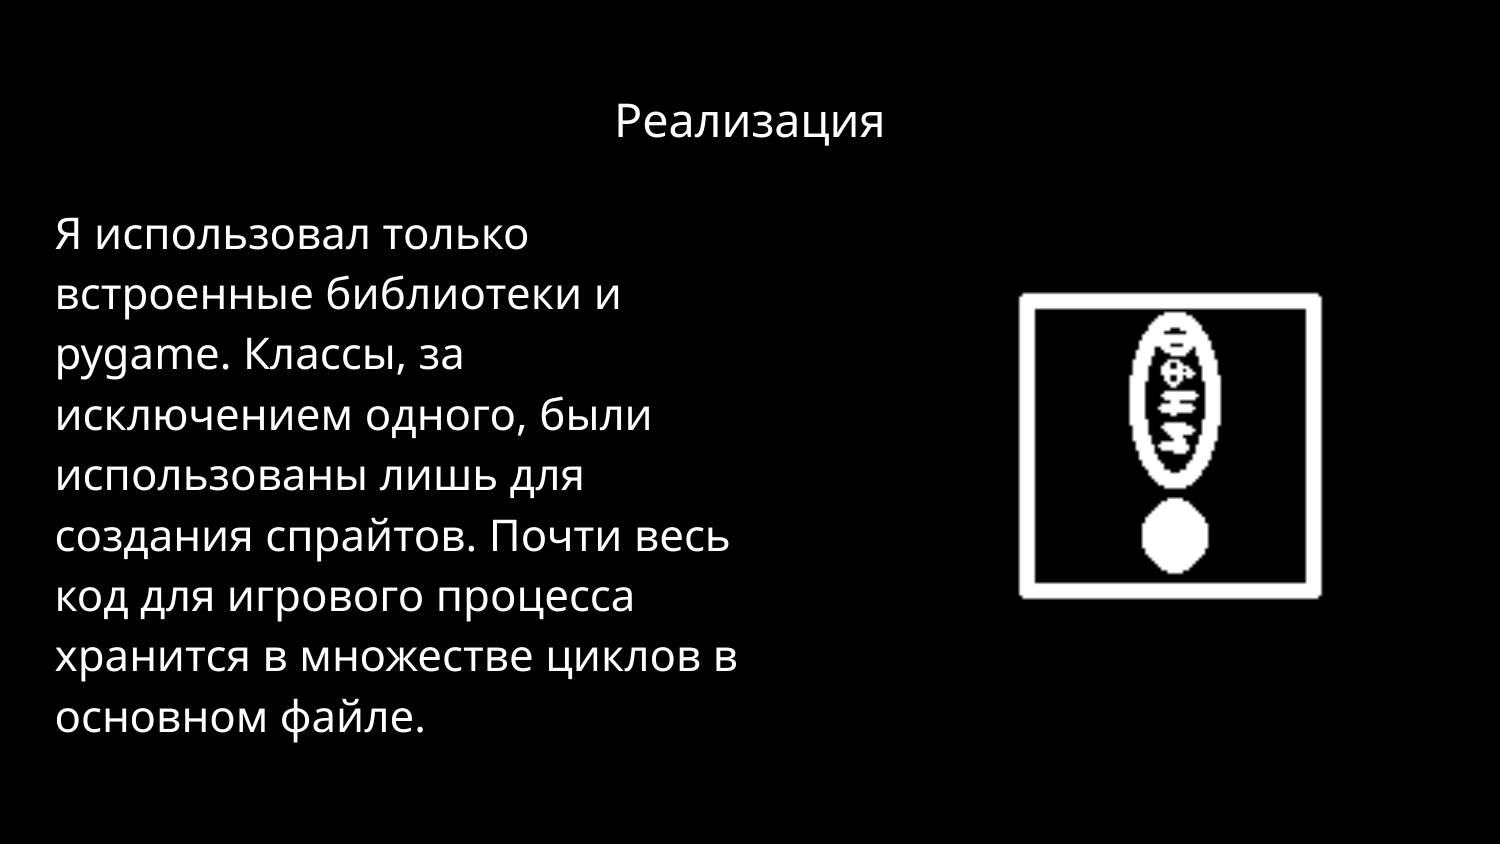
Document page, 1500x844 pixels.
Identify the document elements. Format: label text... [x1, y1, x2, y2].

title Реализация [51, 72, 1449, 167]
picture [1014, 288, 1329, 603]
list Я использовал только встроенные библиотеки и pygame. Классы, за исключением одного, были использованы лишь для создания спрайтов. Почти весь код для игрового процесса хранится в множестве циклов в основном файле. [39, 182, 786, 743]
